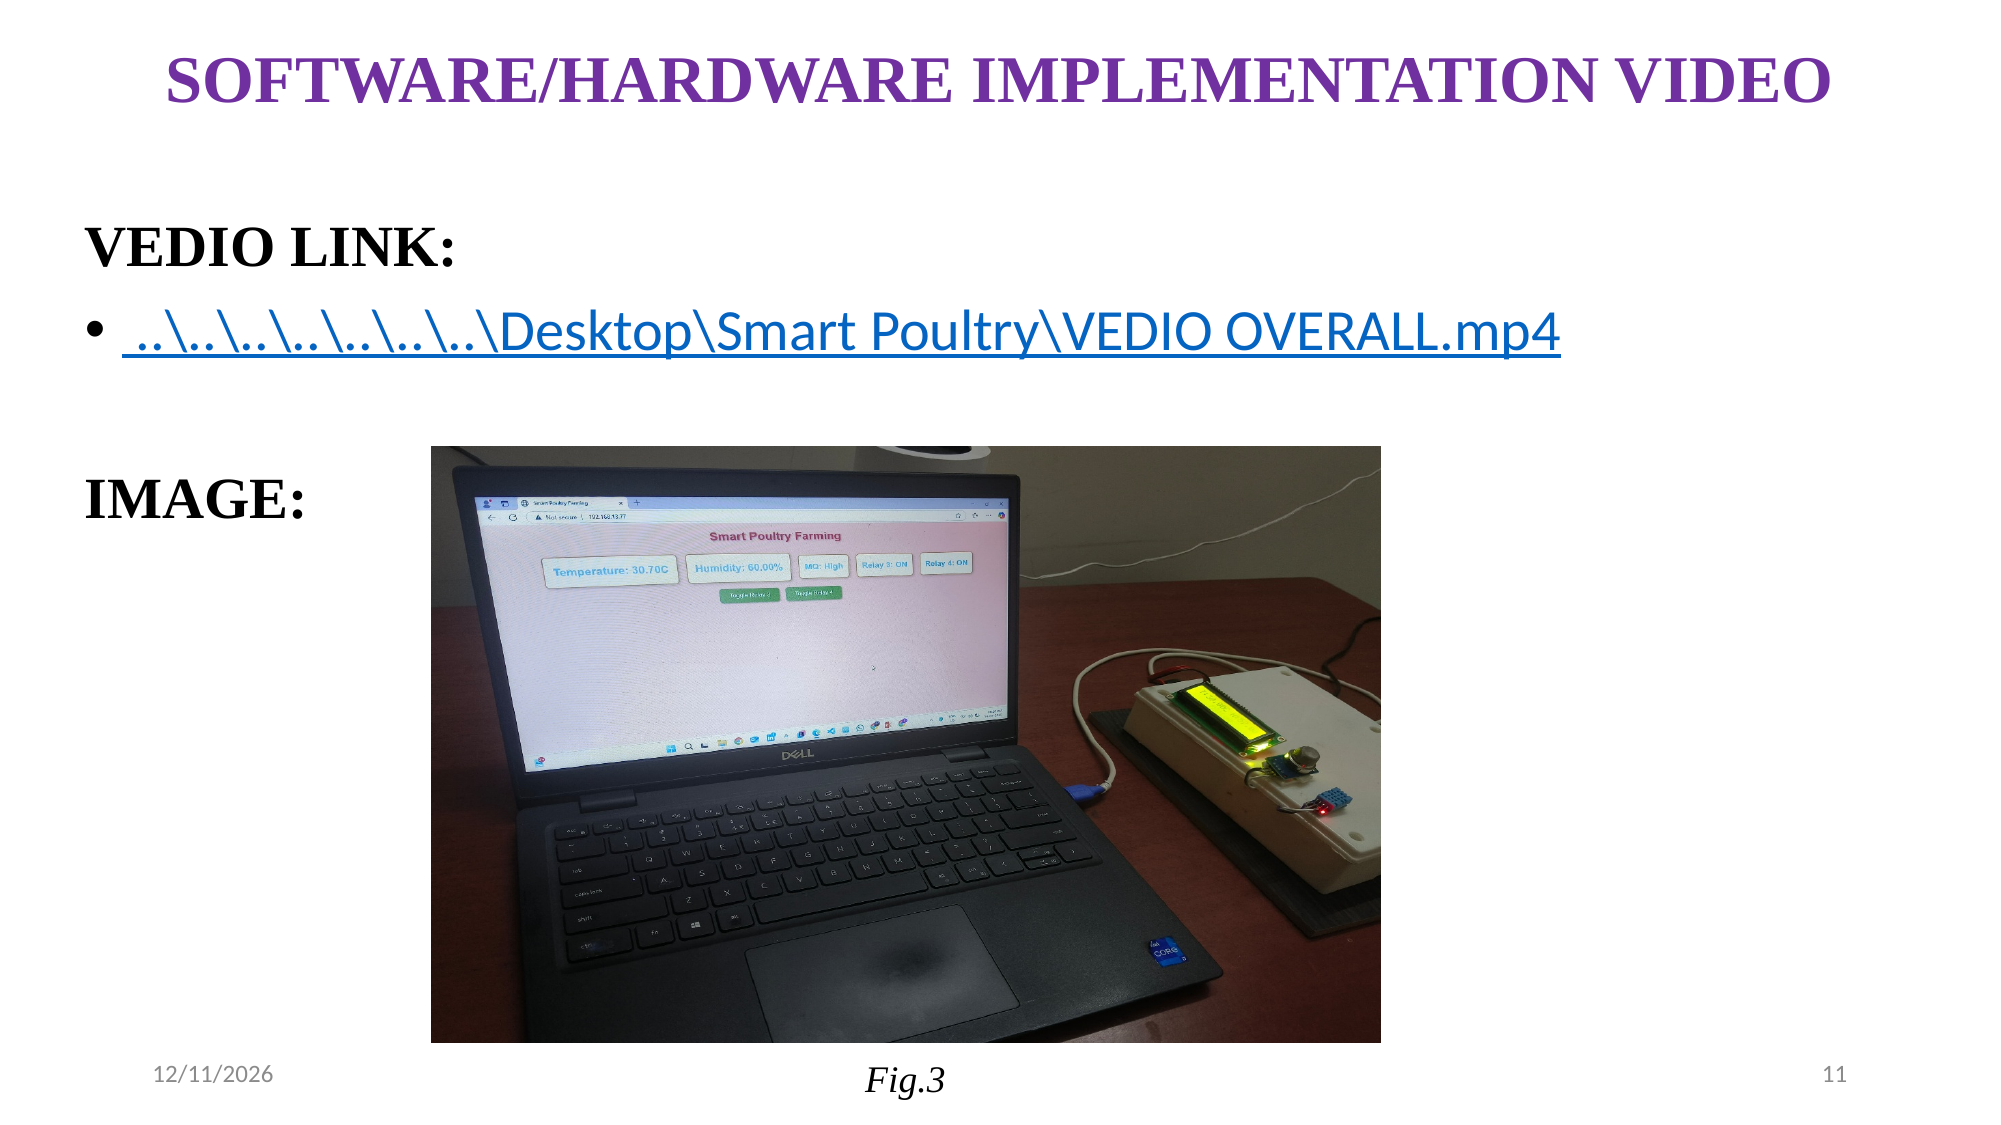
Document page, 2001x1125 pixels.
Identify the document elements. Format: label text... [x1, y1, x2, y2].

list VEDIO LINK: ..\..\..\..\..\..\..\Desktop\Smart Poultry\VEDIO OVERALL.mp4 IMAGE: [69, 118, 1795, 832]
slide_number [137, 1042, 588, 1103]
picture [431, 446, 1381, 1043]
slide_number 11 [1412, 1042, 1863, 1103]
title SOFTWARE/HARDWARE IMPLEMENTATION VIDEO [137, 22, 1863, 139]
text_box Fig.3 [850, 1047, 961, 1125]
